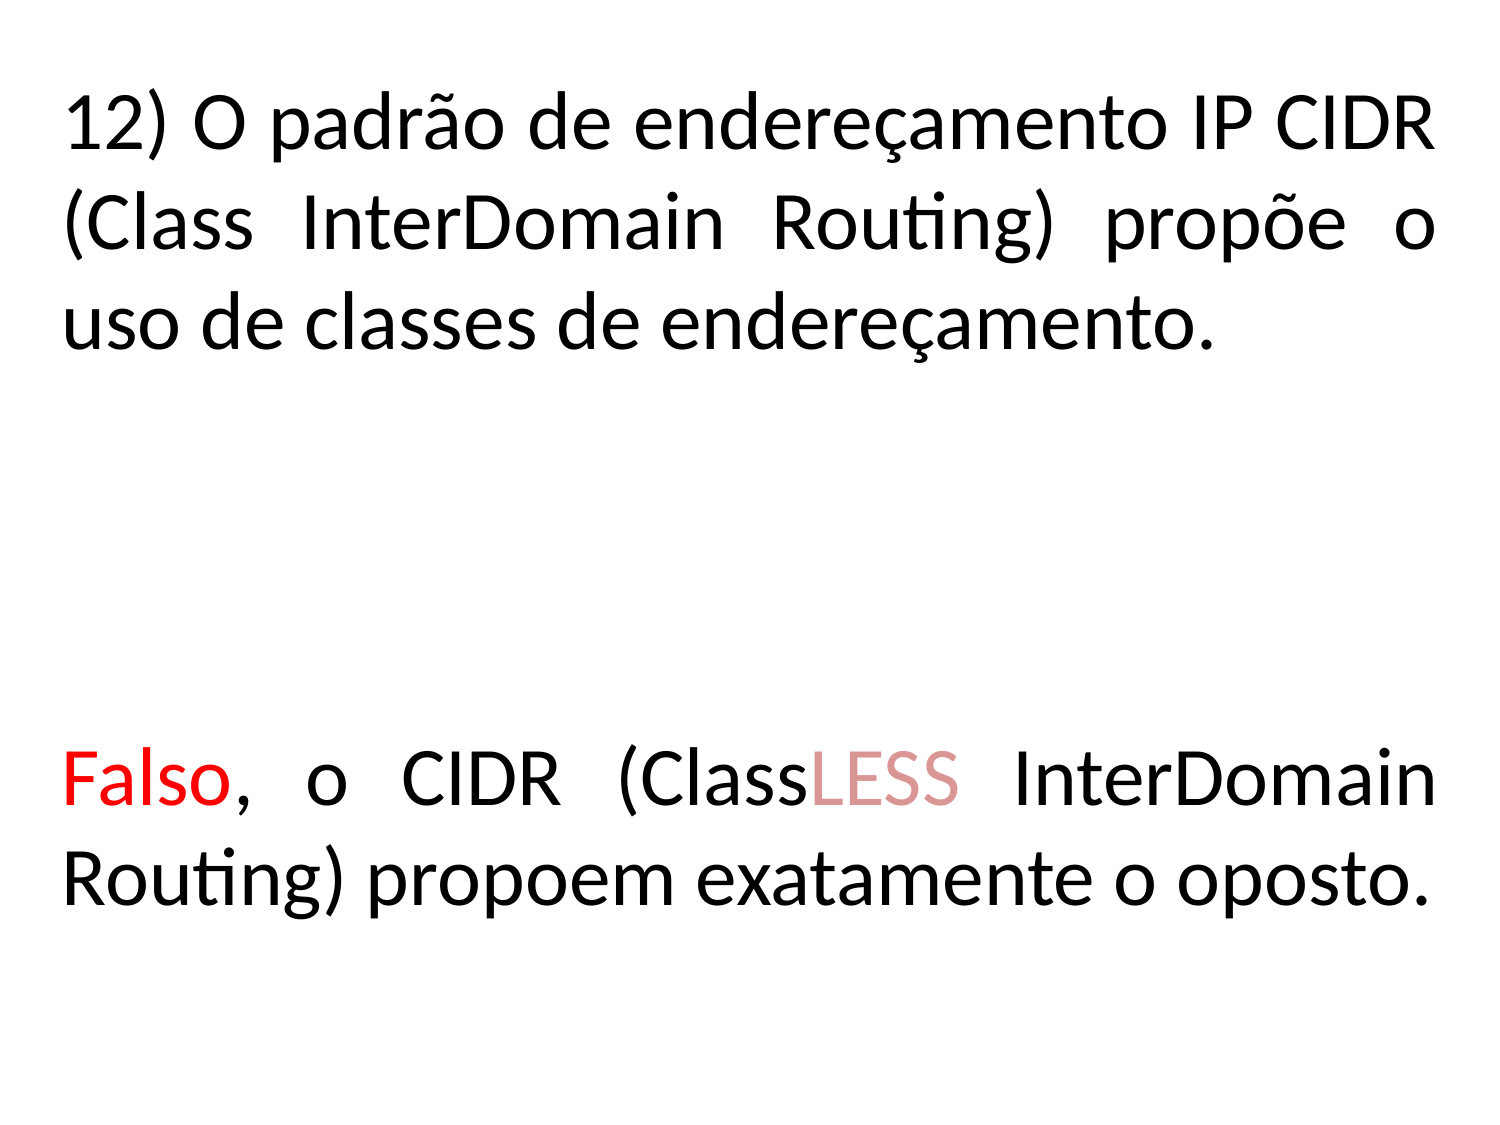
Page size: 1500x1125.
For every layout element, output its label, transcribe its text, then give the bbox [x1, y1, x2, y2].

text_box 12) O padrão de endereçamento IP CIDR (Class InterDomain Routing) propõe o uso de classes de endereçamento. [46, 58, 1454, 374]
text_box Falso, o CIDR (ClassLESS InterDomain Routing) propoem exatamente o oposto. [46, 714, 1454, 930]
